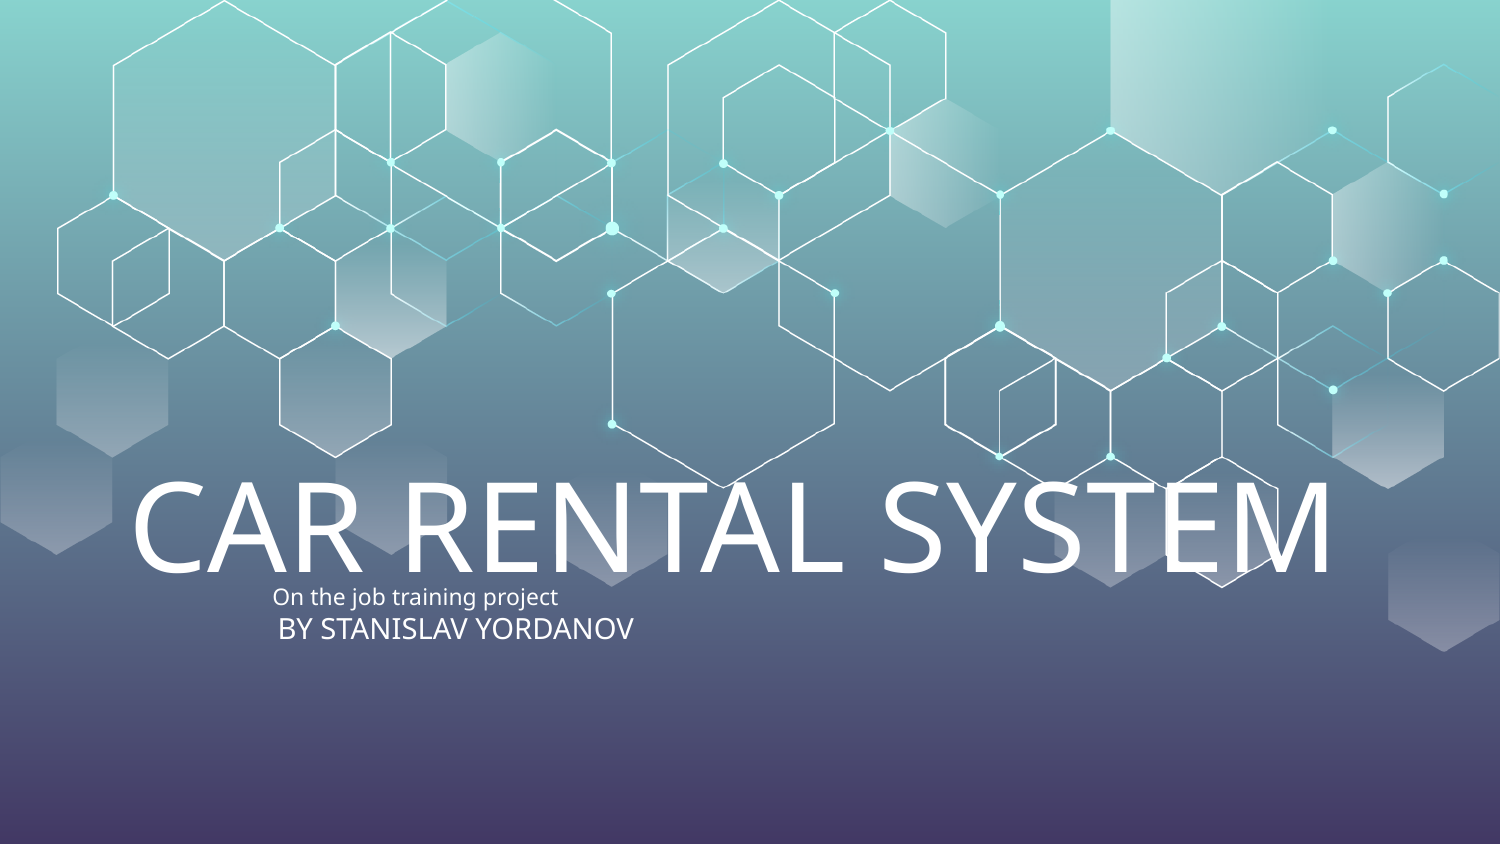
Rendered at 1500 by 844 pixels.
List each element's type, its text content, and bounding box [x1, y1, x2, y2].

text_box On the job training project [157, 567, 674, 625]
title CAR RENTAL SYSTEM [75, 481, 1425, 565]
subtitle BY STANISLAV YORDANOV [157, 595, 755, 664]
picture [0, 0, 1500, 652]
